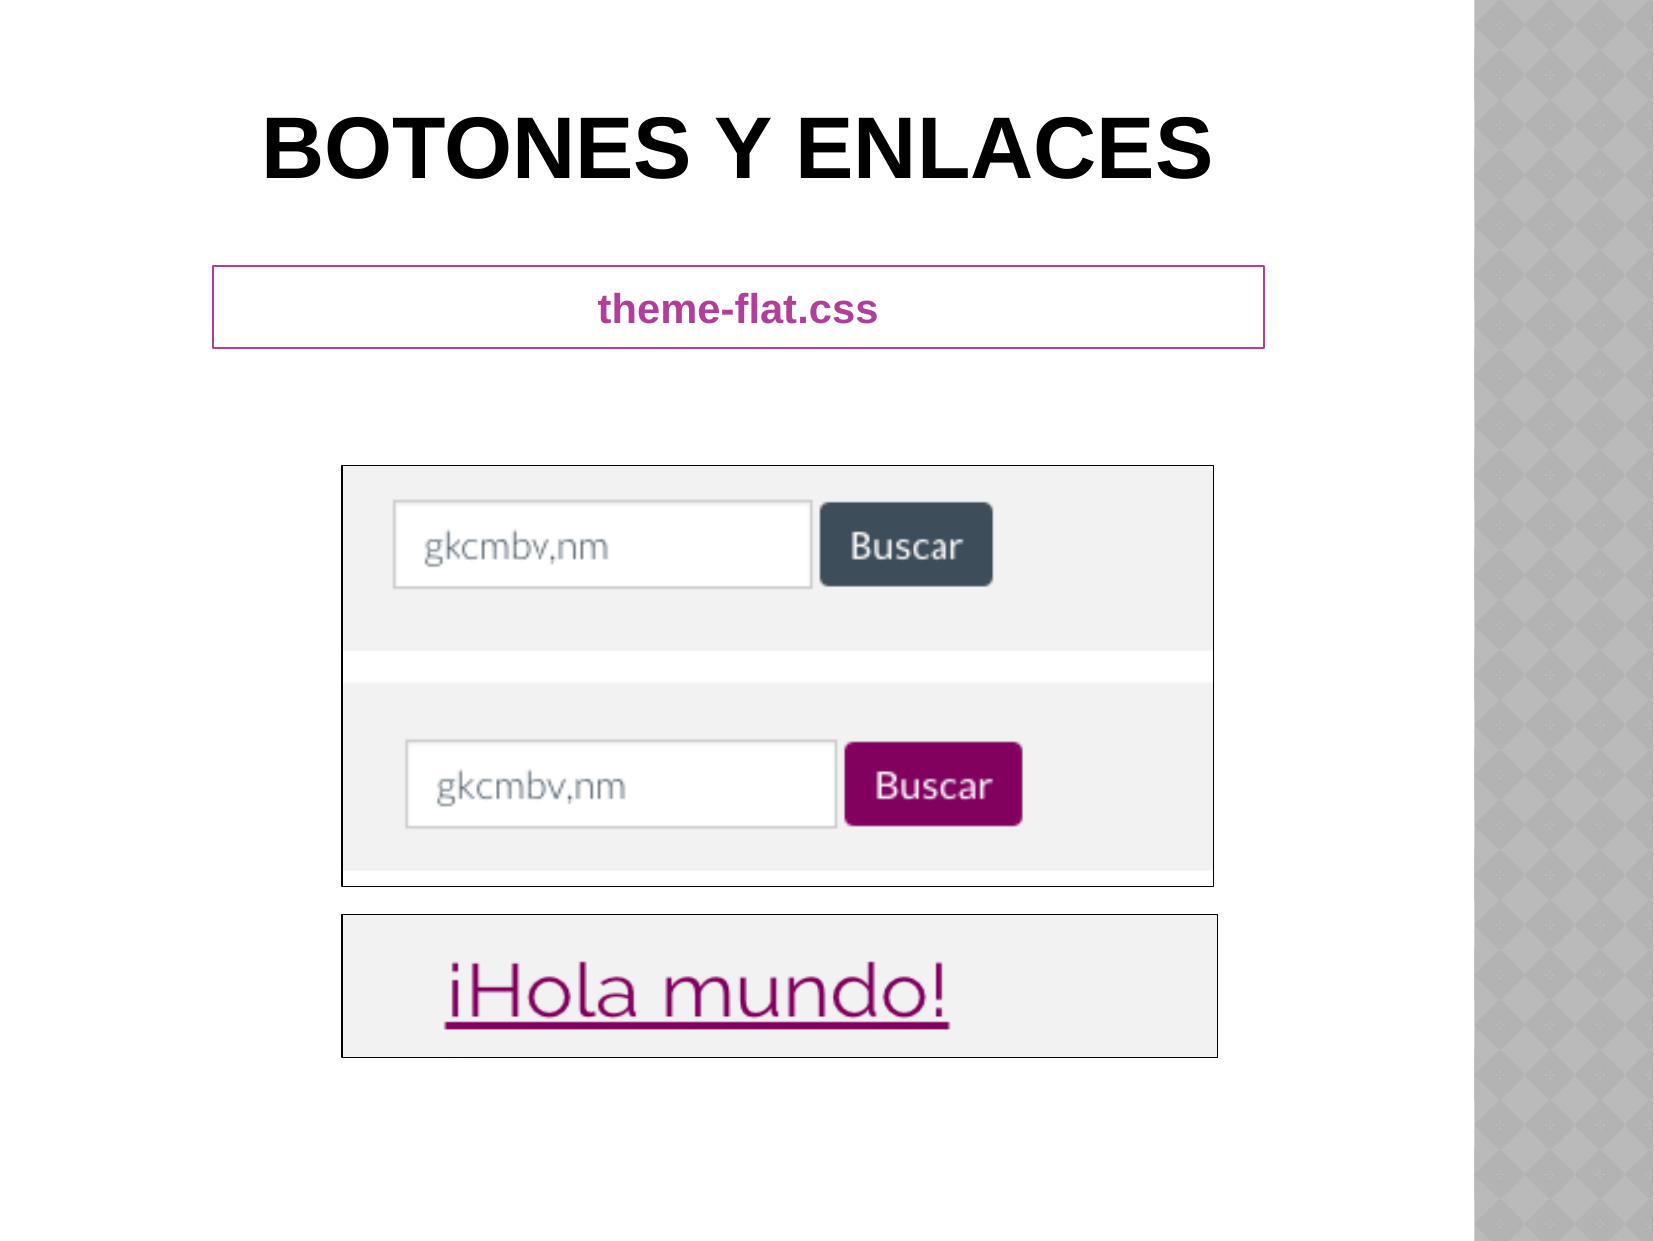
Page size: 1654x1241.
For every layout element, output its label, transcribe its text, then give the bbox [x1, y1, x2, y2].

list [342, 914, 1217, 1058]
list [342, 466, 1214, 887]
title Botones y enlaces [82, 57, 1393, 231]
list theme-flat.css [212, 265, 1265, 349]
